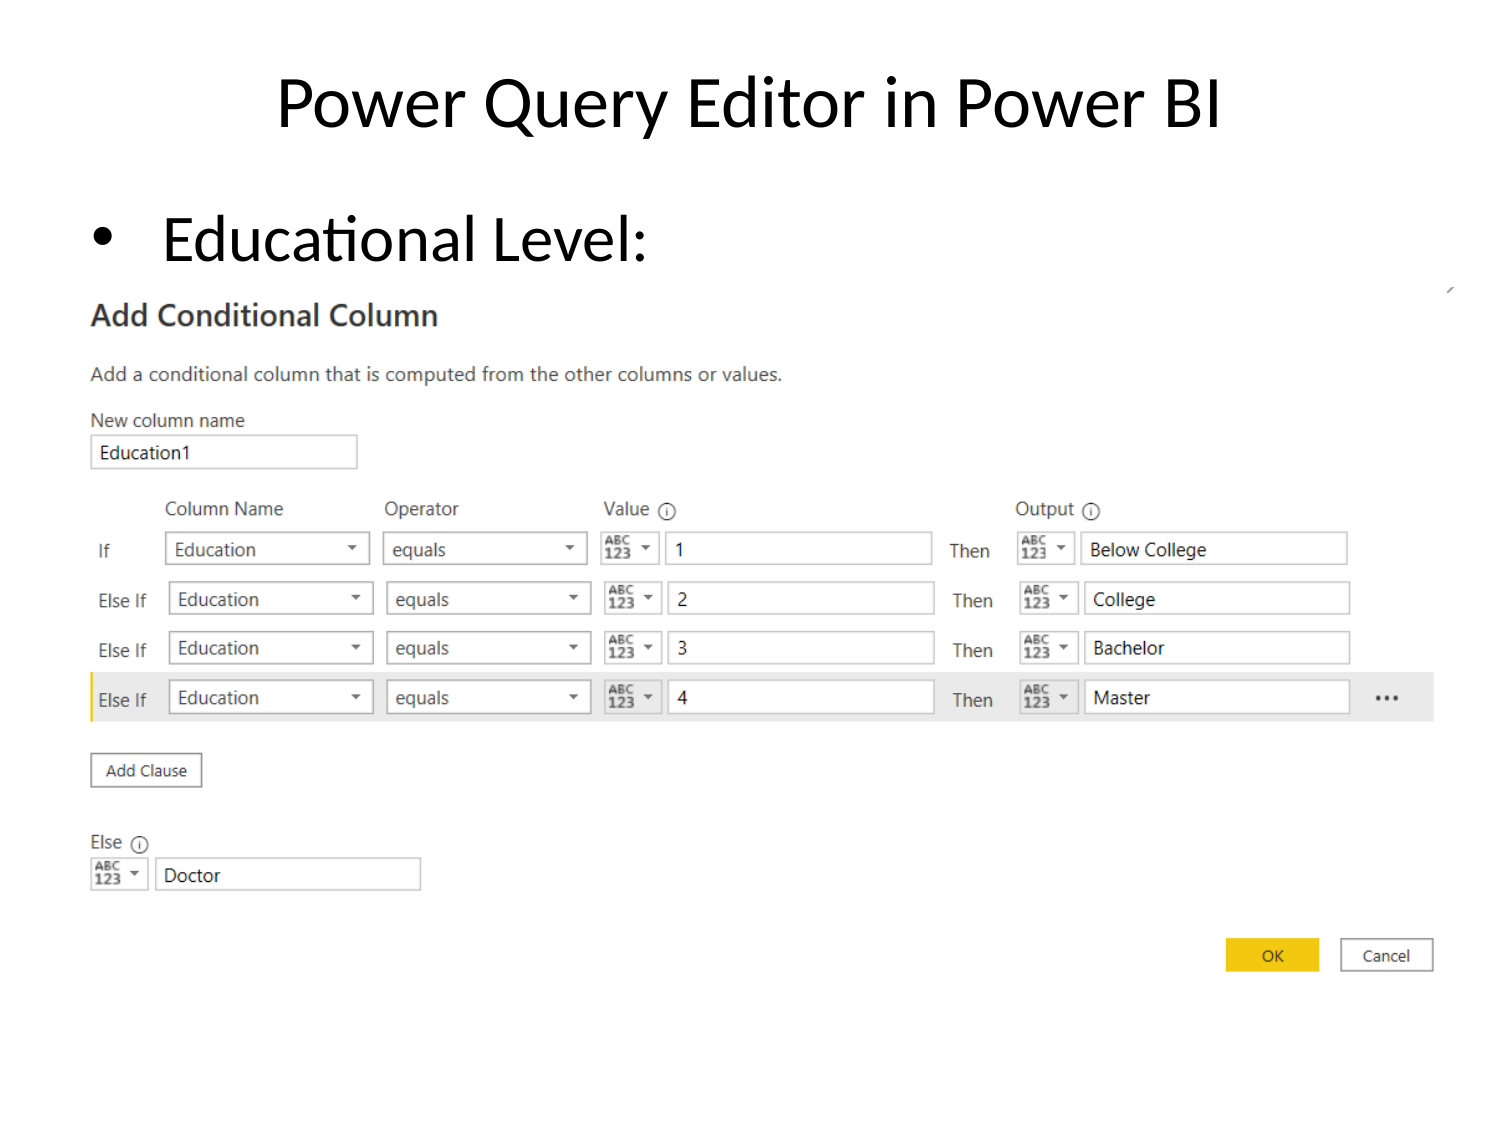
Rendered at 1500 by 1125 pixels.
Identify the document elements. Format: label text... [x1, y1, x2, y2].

picture [62, 287, 1456, 992]
title Power Query Editor in Power BI [75, 45, 1425, 150]
list Educational Level: [76, 187, 1426, 285]
